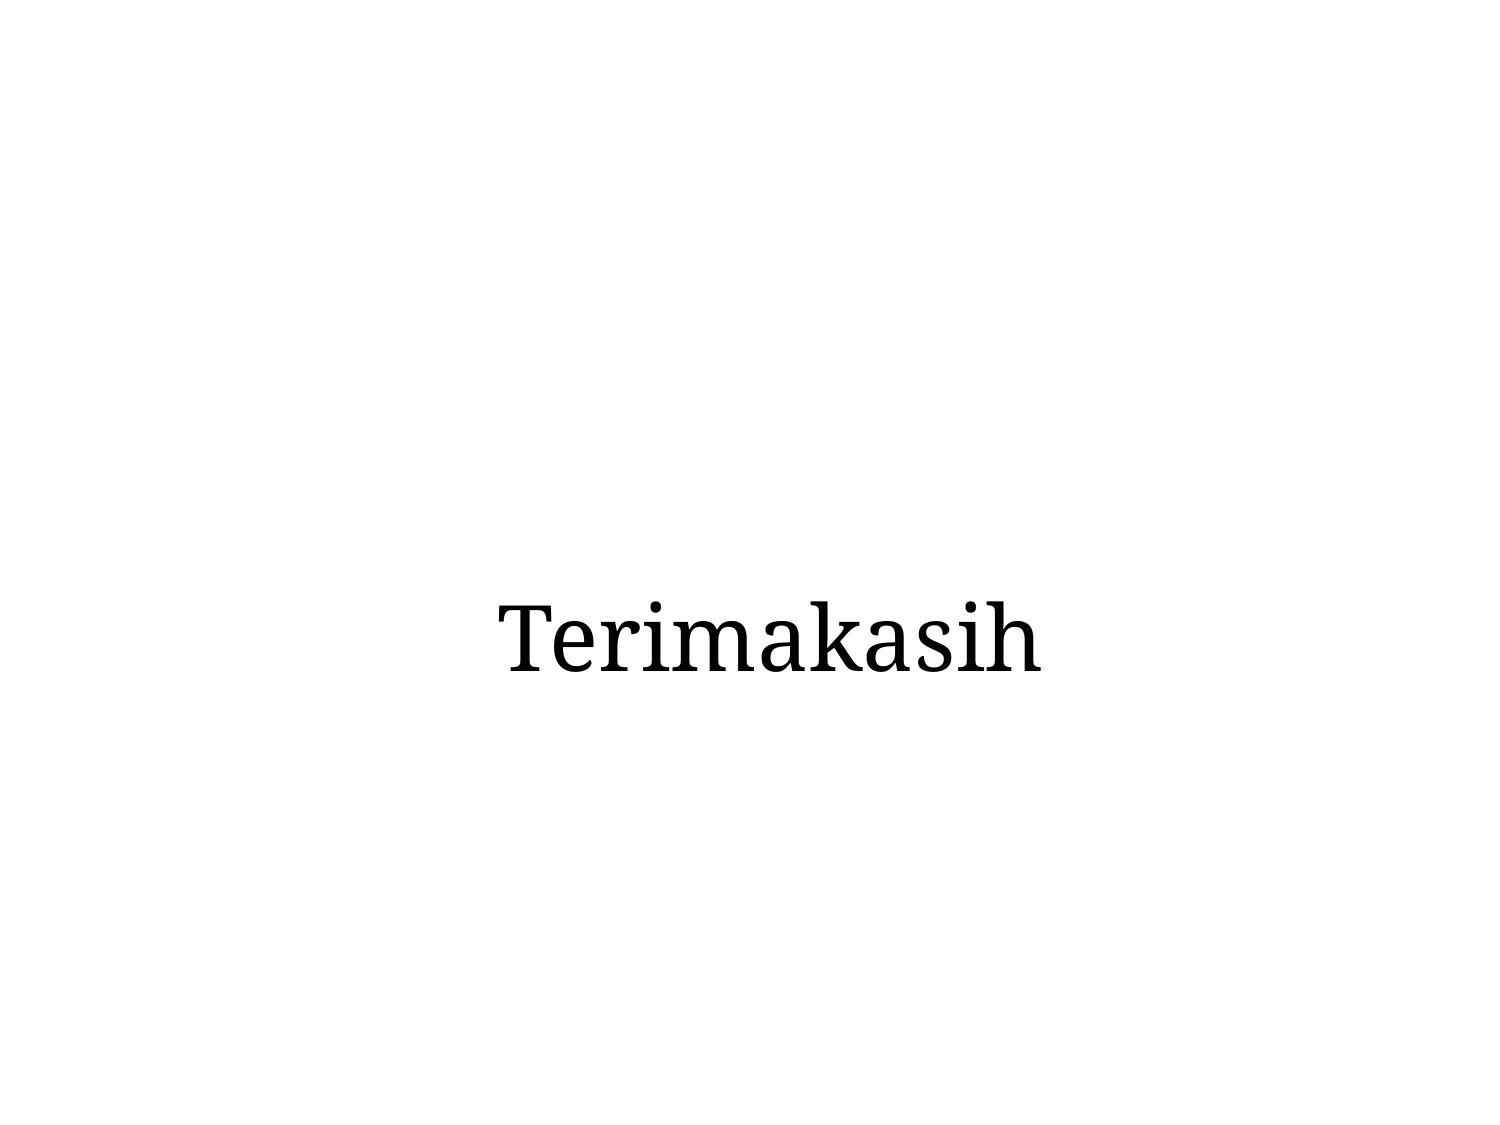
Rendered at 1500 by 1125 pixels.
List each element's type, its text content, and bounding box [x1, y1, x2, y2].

title Terimakasih [124, 533, 1418, 751]
